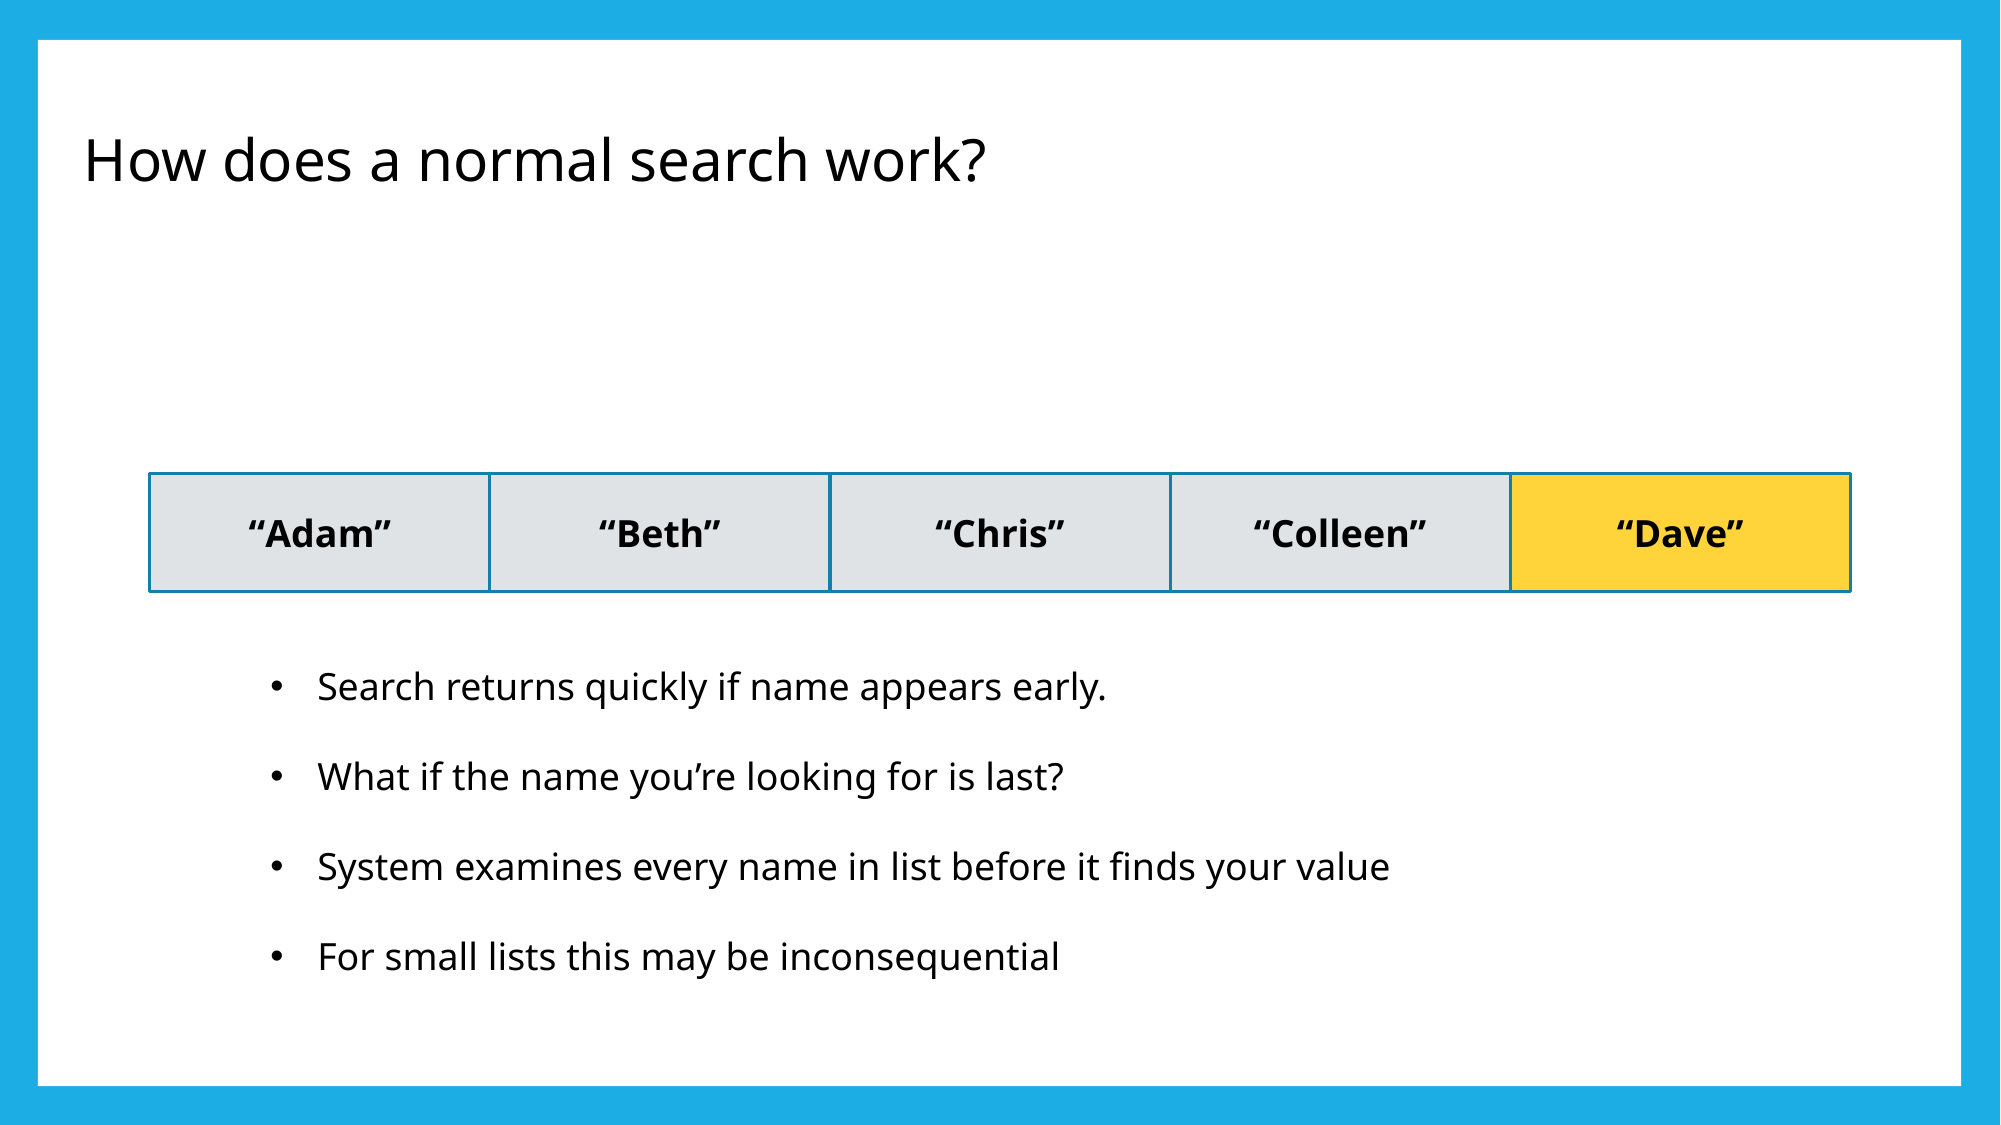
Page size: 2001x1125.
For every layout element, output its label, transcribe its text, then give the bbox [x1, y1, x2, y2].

text_box Search returns quickly if name appears early. What if the name you’re looking for is last? System examines every name in list before it finds your value For small lists this may be inconsequential [255, 655, 1534, 986]
text_box “Dave” [1509, 472, 1852, 593]
text_box “Colleen” [1169, 472, 1509, 593]
text_box “Chris” [828, 472, 1169, 593]
text_box “Beth” [488, 472, 828, 593]
text_box How does a normal search work? [69, 116, 1002, 201]
text_box “Adam” [148, 472, 488, 593]
